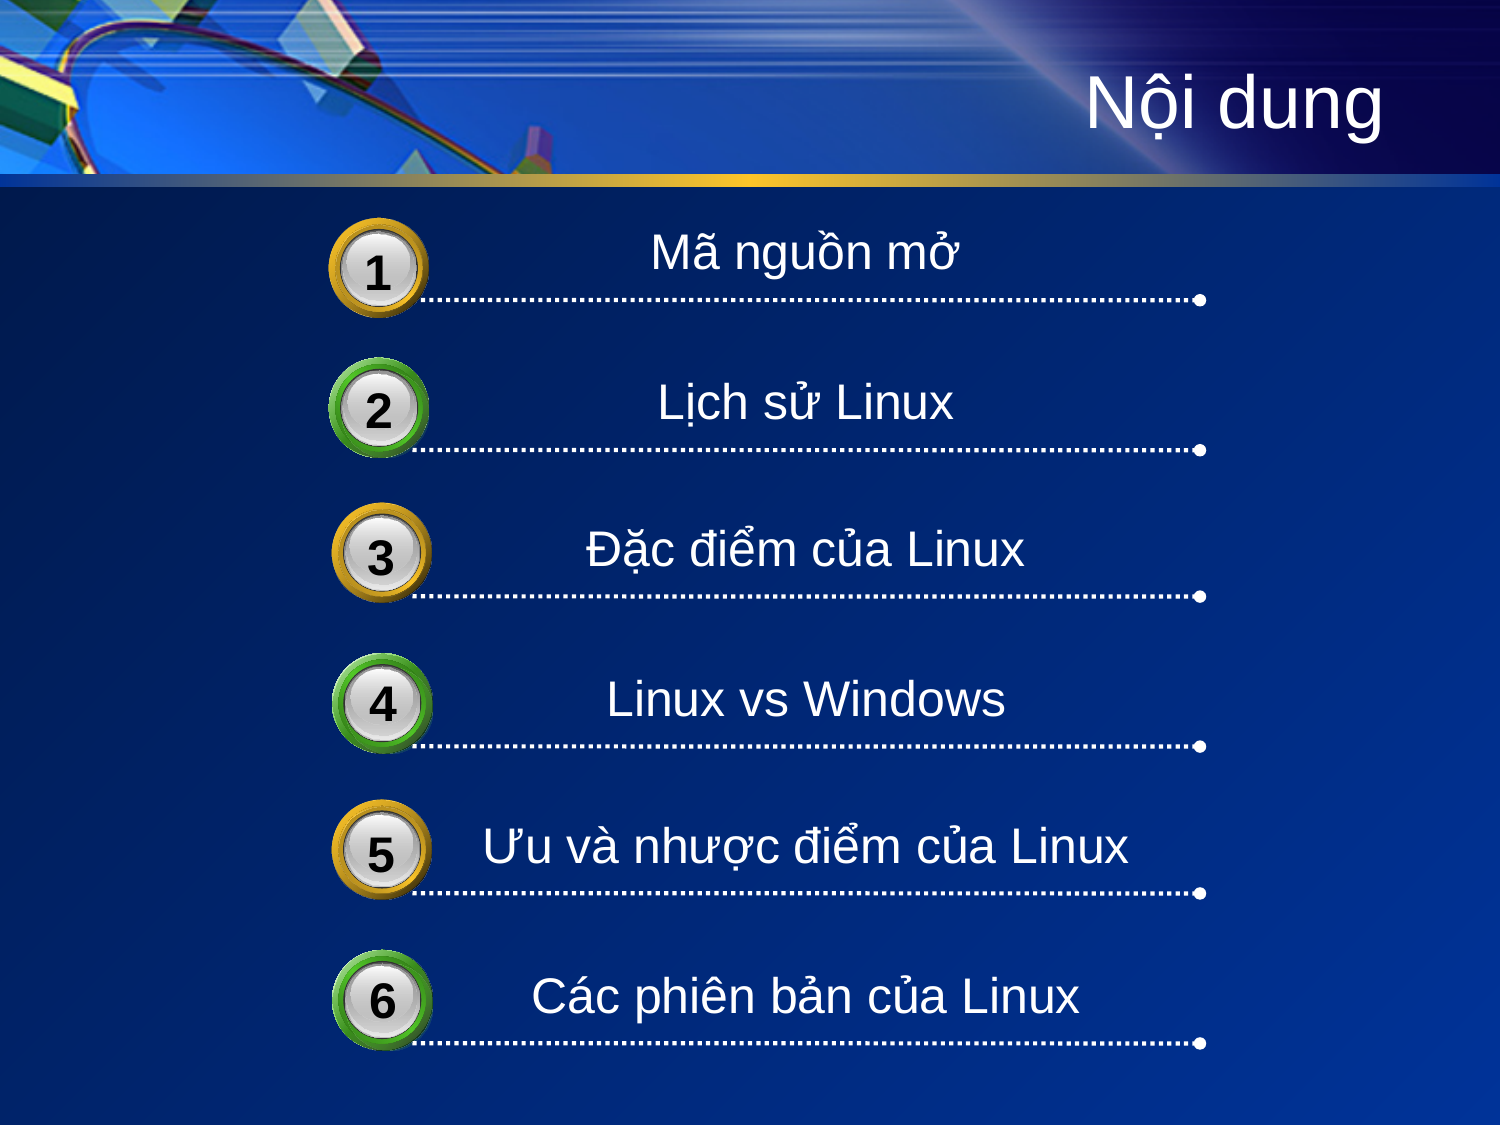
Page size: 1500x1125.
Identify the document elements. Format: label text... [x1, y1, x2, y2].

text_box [328, 357, 430, 459]
text_box Lịch sử Linux [450, 362, 1163, 438]
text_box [331, 949, 433, 1051]
picture [0, 0, 1500, 175]
text_box Linux vs Windows [450, 658, 1163, 734]
text_box Ưu và nhược điểm của Linux [450, 805, 1163, 881]
text_box [1192, 887, 1207, 900]
text_box [1192, 1037, 1207, 1050]
text_box [1192, 590, 1207, 603]
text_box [328, 217, 429, 319]
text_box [331, 502, 432, 603]
text_box [1192, 294, 1207, 307]
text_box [331, 652, 433, 754]
title Nội dung [162, 52, 1401, 145]
text_box Các phiên bản của Linux [450, 955, 1163, 1031]
text_box Mã nguồn mở [450, 212, 1163, 288]
text_box [1192, 740, 1207, 753]
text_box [331, 799, 432, 900]
text_box Đặc điểm của Linux [450, 508, 1163, 584]
text_box [1192, 444, 1207, 457]
